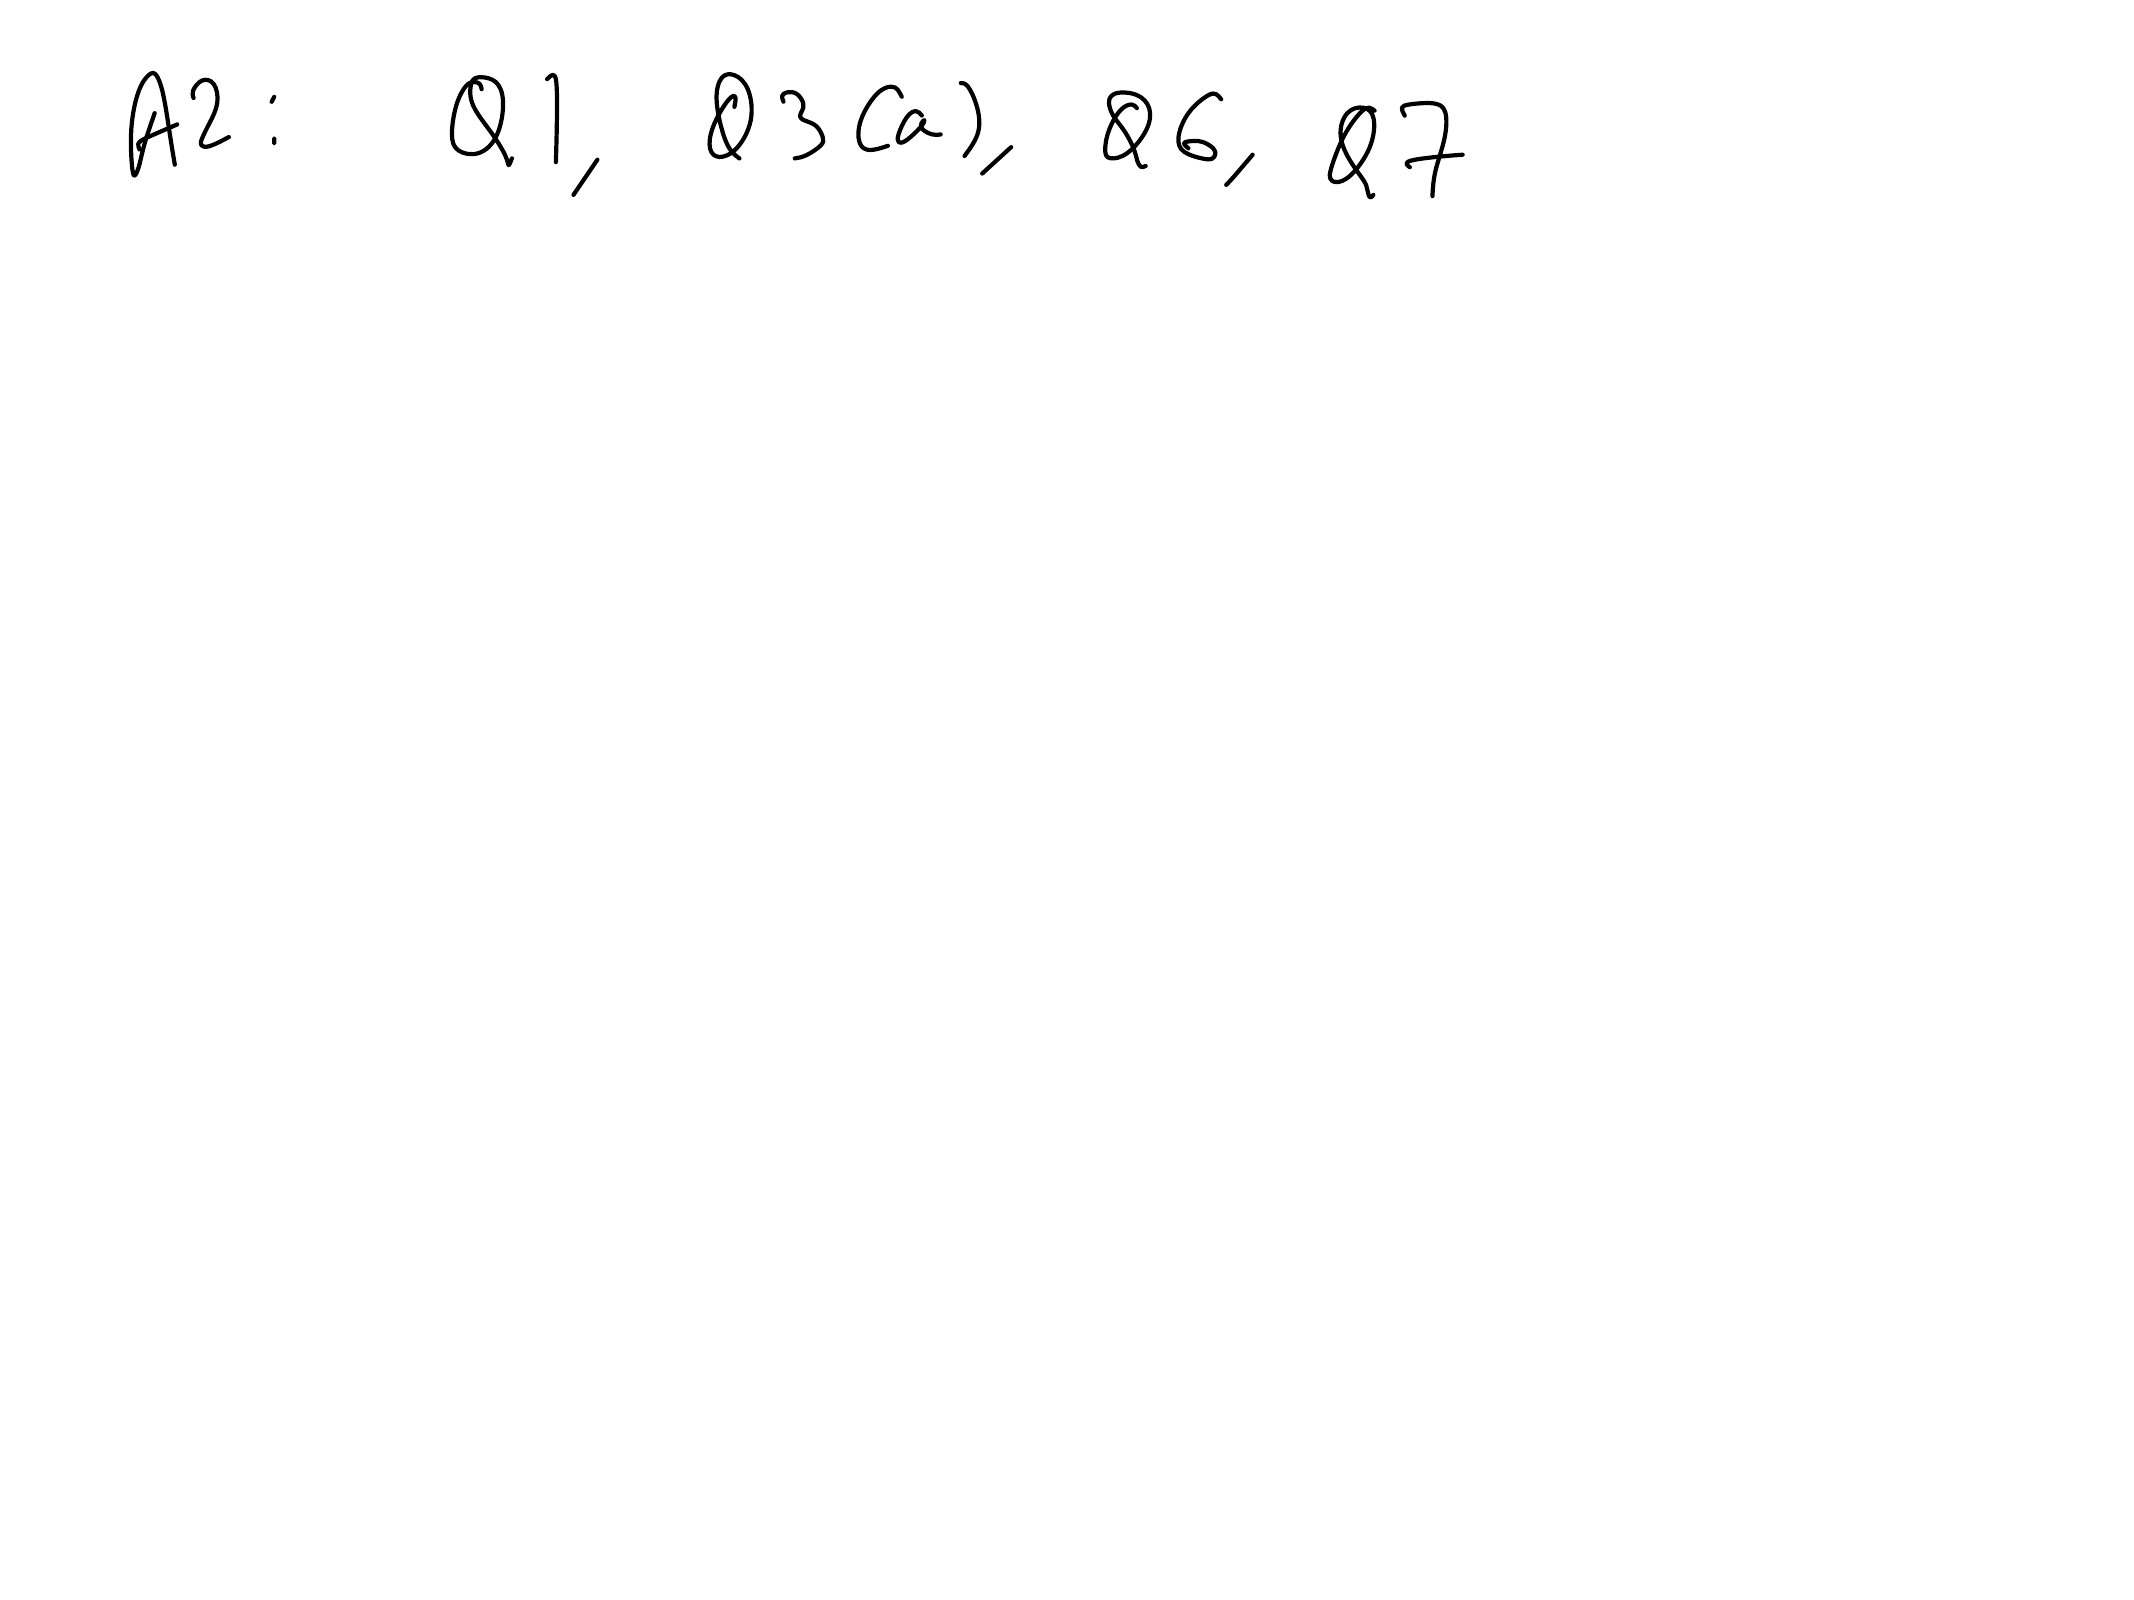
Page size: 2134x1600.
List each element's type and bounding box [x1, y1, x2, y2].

text_box [130, 72, 1463, 198]
